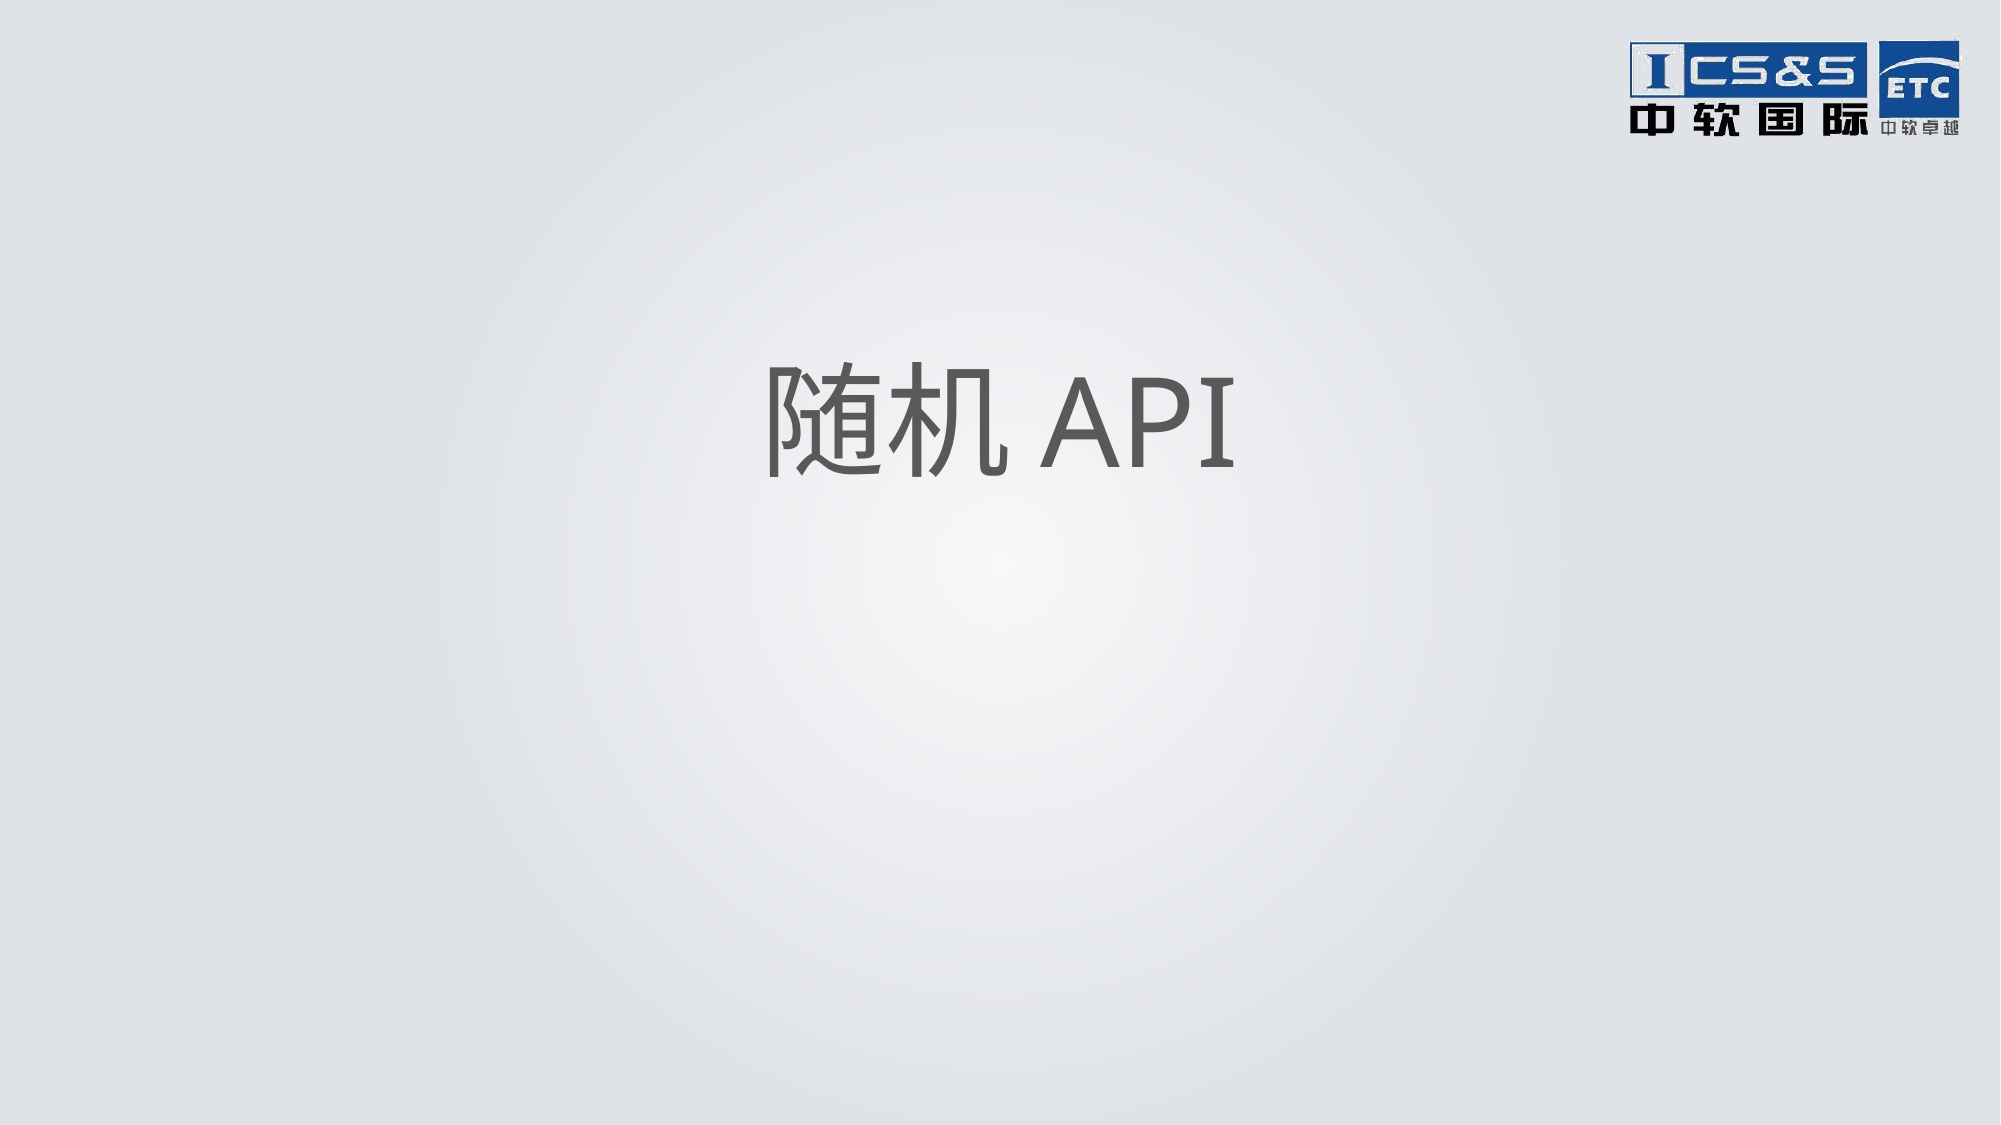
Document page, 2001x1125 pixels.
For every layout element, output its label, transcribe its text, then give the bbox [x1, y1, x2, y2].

picture [0, 0, 2001, 1125]
title 随机API [249, 231, 1750, 623]
